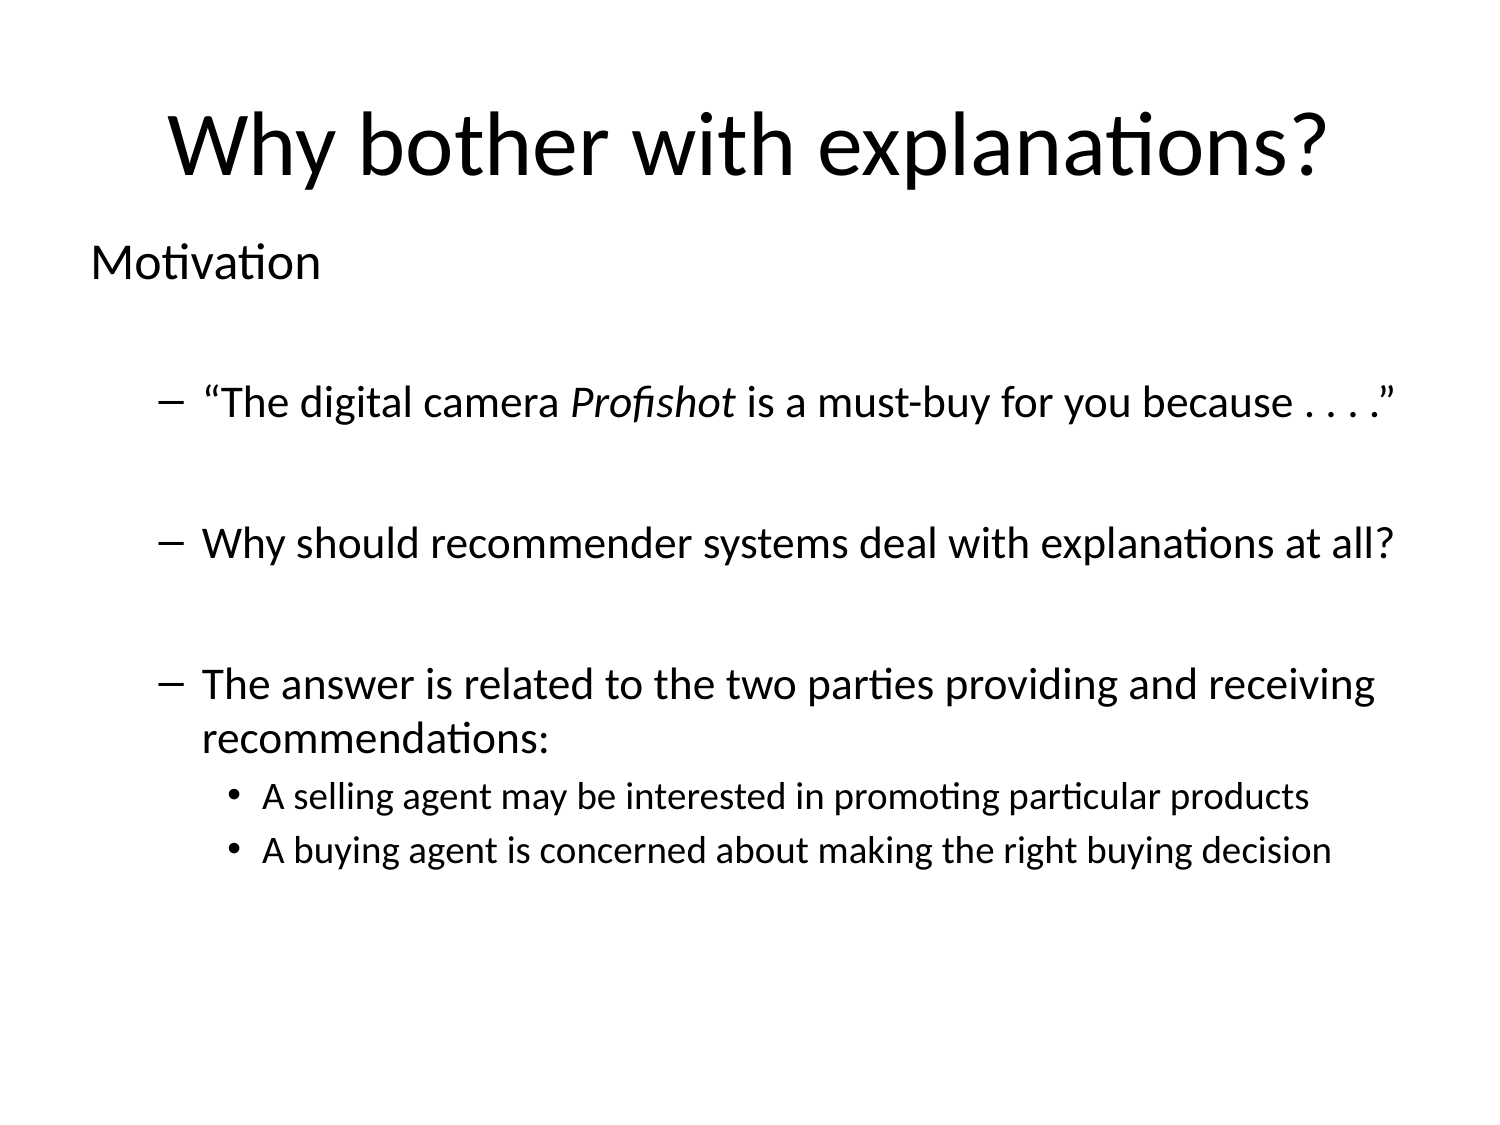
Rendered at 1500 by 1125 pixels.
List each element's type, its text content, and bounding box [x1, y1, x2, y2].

list Motivation “The digital camera Profishot is a must-buy for you because . . . .” Why should recommender systems deal with explanations at all? The answer is related to the two parties providing and receiving recommendations: A selling agent may be interested in promoting particular products A buying agent is concerned about making the right buying decision [75, 219, 1425, 994]
title Why bother with explanations? [75, 45, 1425, 219]
